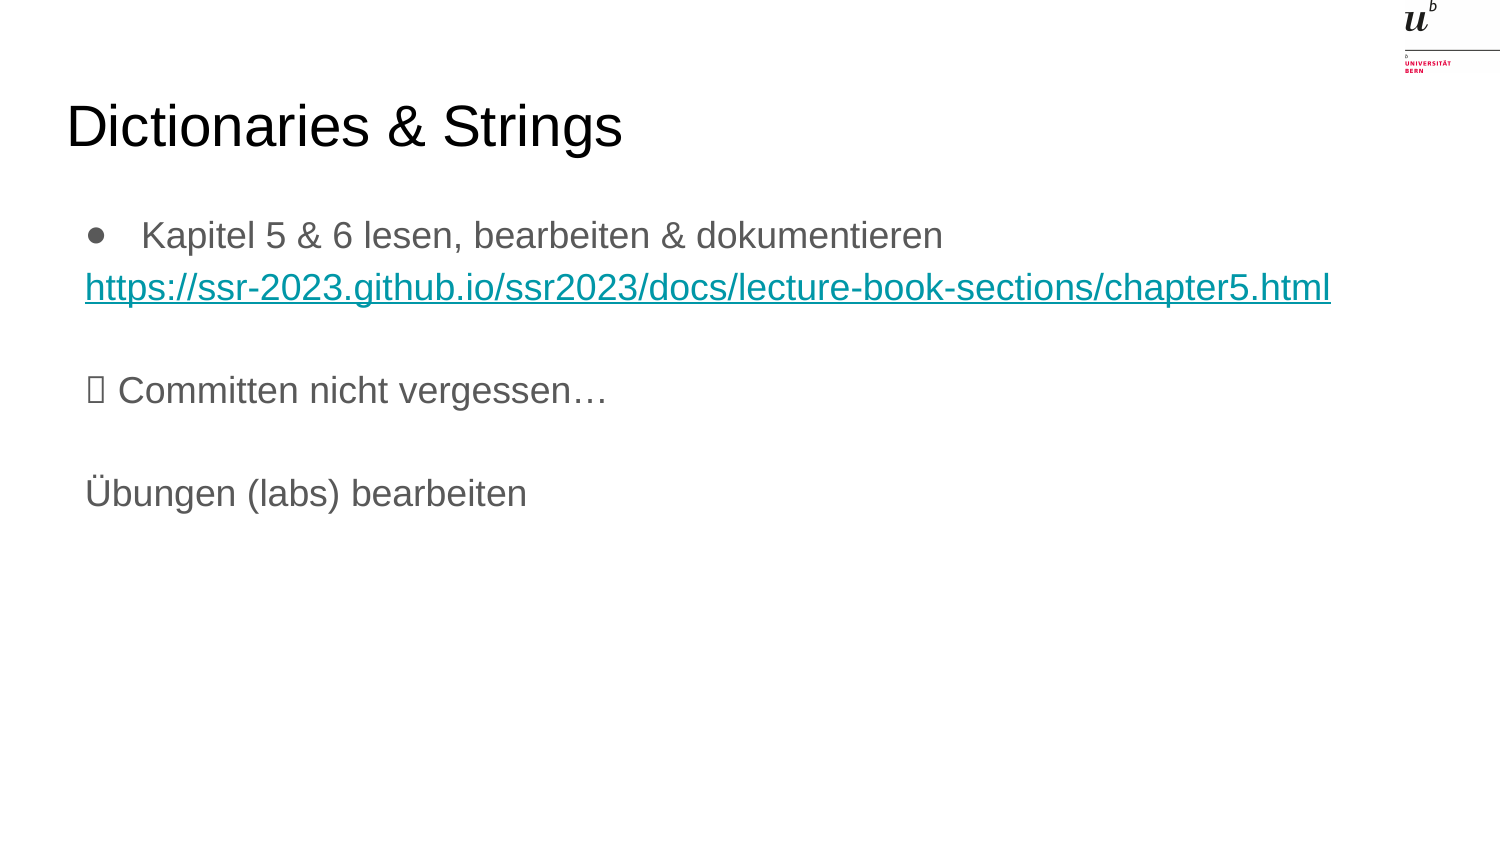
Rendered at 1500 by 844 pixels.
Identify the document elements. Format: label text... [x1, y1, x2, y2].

list Kapitel 5 & 6 lesen, bearbeiten & dokumentieren https://ssr-2023.github.io/ssr2023/docs/lecture-book-sections/chapter5.html  Committen nicht vergessen… Übungen (labs) bearbeiten [51, 189, 1449, 750]
picture [1405, 0, 1500, 73]
title Dictionaries & Strings [51, 72, 1449, 167]
